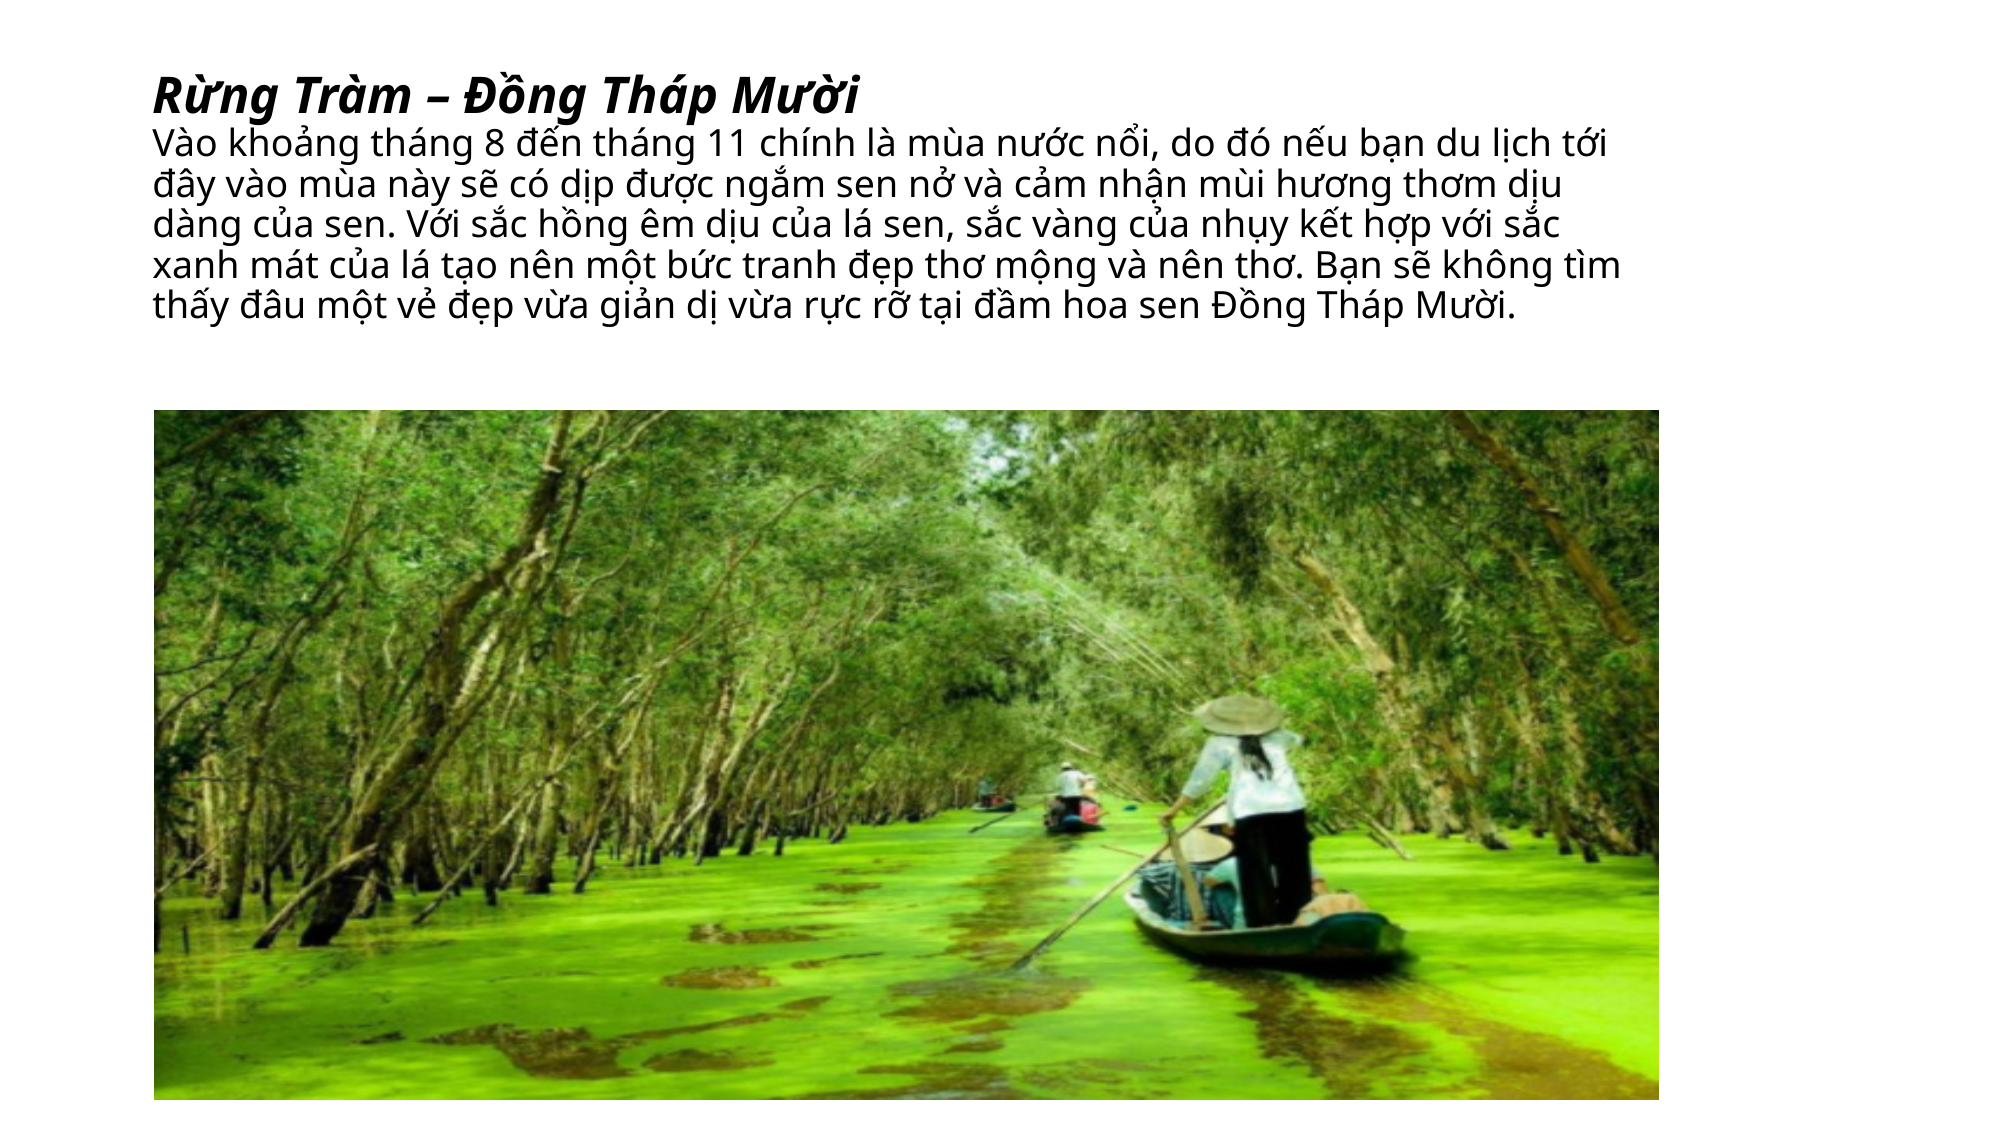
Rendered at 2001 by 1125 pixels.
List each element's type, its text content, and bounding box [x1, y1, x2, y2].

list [154, 410, 1659, 1100]
title Rừng Tràm – Đồng Tháp Mười Vào khoảng tháng 8 đến tháng 11 chính là mùa nước nổi, do đó nếu bạn du lịch tới đây vào mùa này sẽ có dịp được ngắm sen nở và cảm nhận mùi hương thơm dịu dàng của sen. Với sắc hồng êm dịu của lá sen, sắc vàng của nhụy kết hợp với sắc xanh mát của lá tạo nên một bức tranh đẹp thơ mộng và nên thơ. Bạn sẽ không tìm thấy đâu một vẻ đẹp vừa giản dị vừa rực rỡ tại đầm hoa sen Đồng Tháp Mười. [137, 59, 1644, 337]
